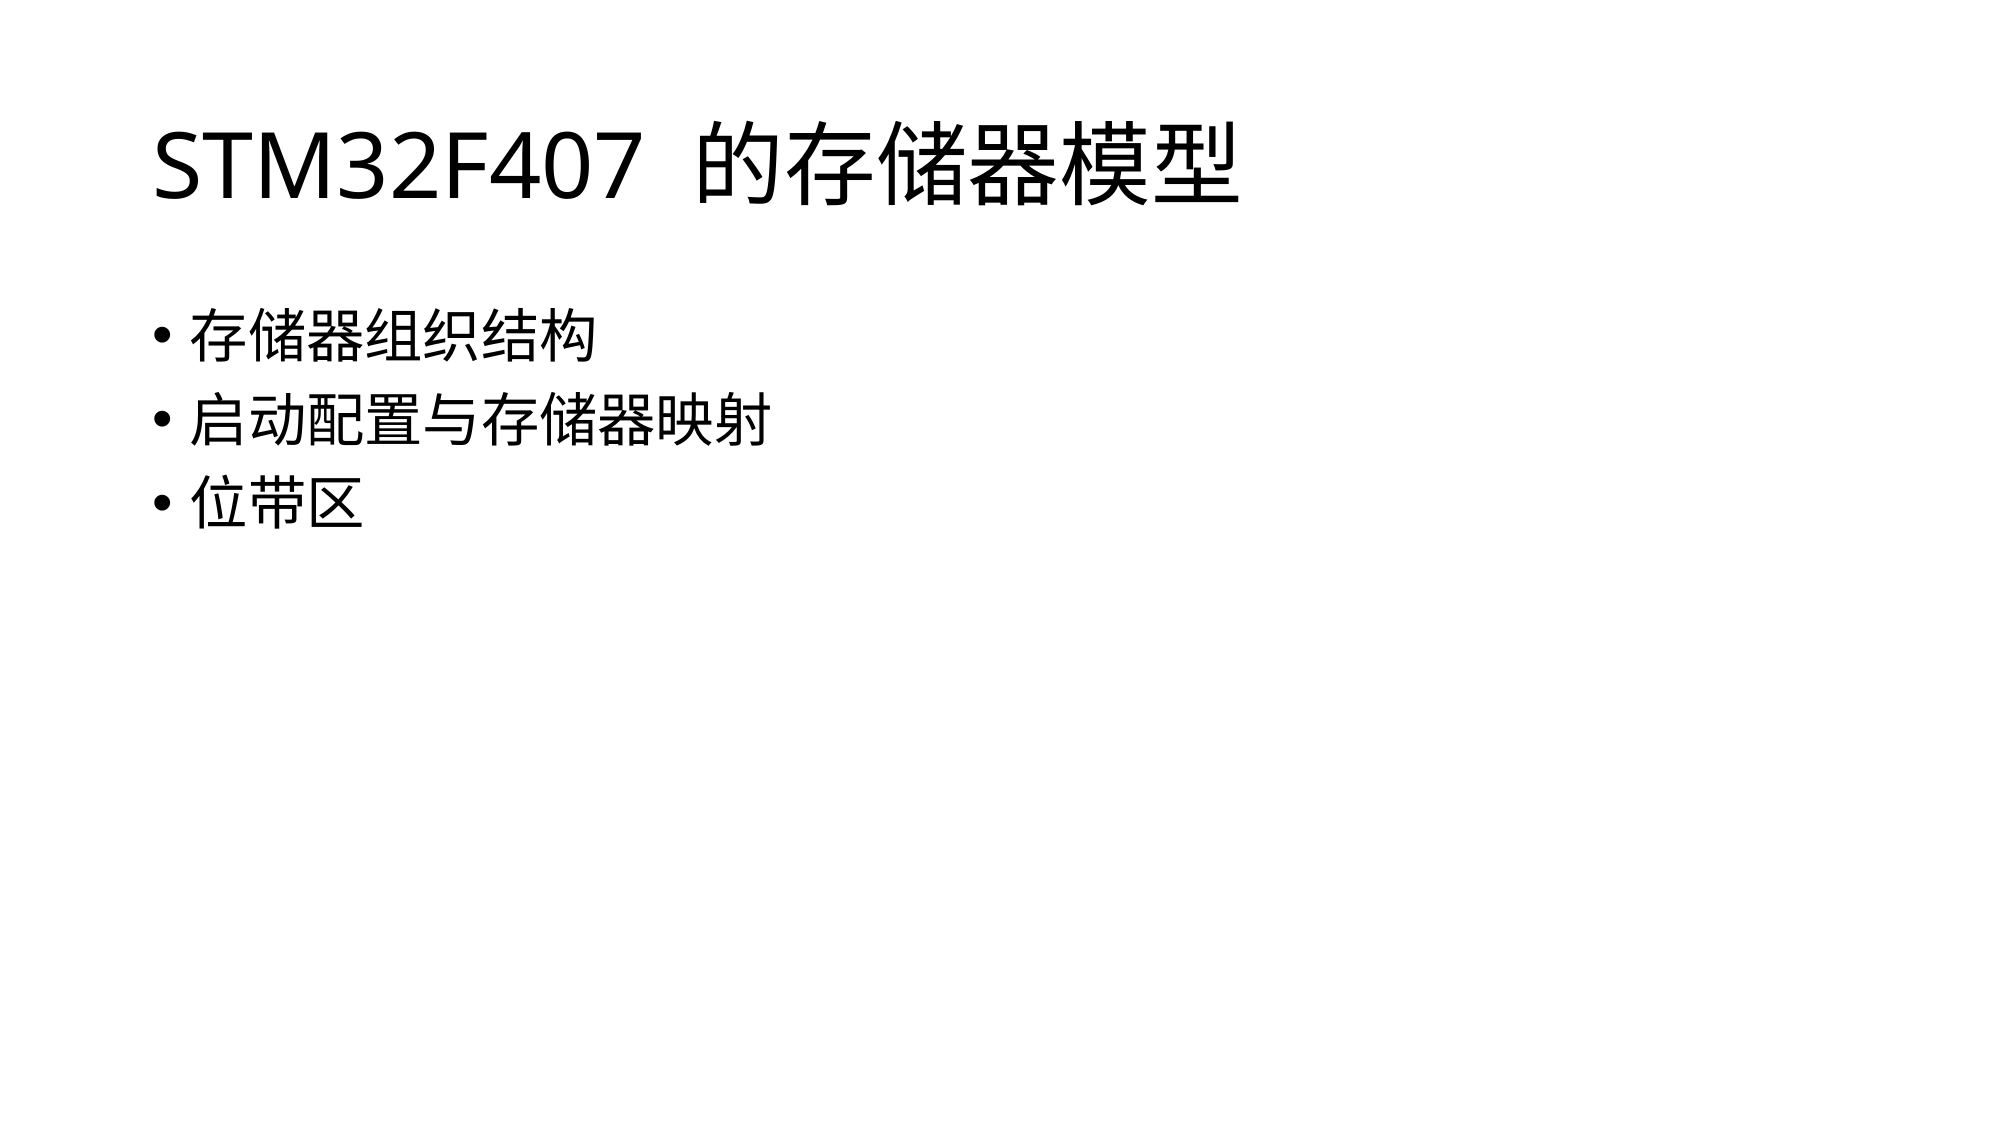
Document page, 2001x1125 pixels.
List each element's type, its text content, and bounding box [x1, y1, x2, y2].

title STM32F407 的存储器模型 [137, 59, 1863, 278]
list 存储器组织结构 启动配置与存储器映射 位带区 [137, 299, 1863, 1014]
